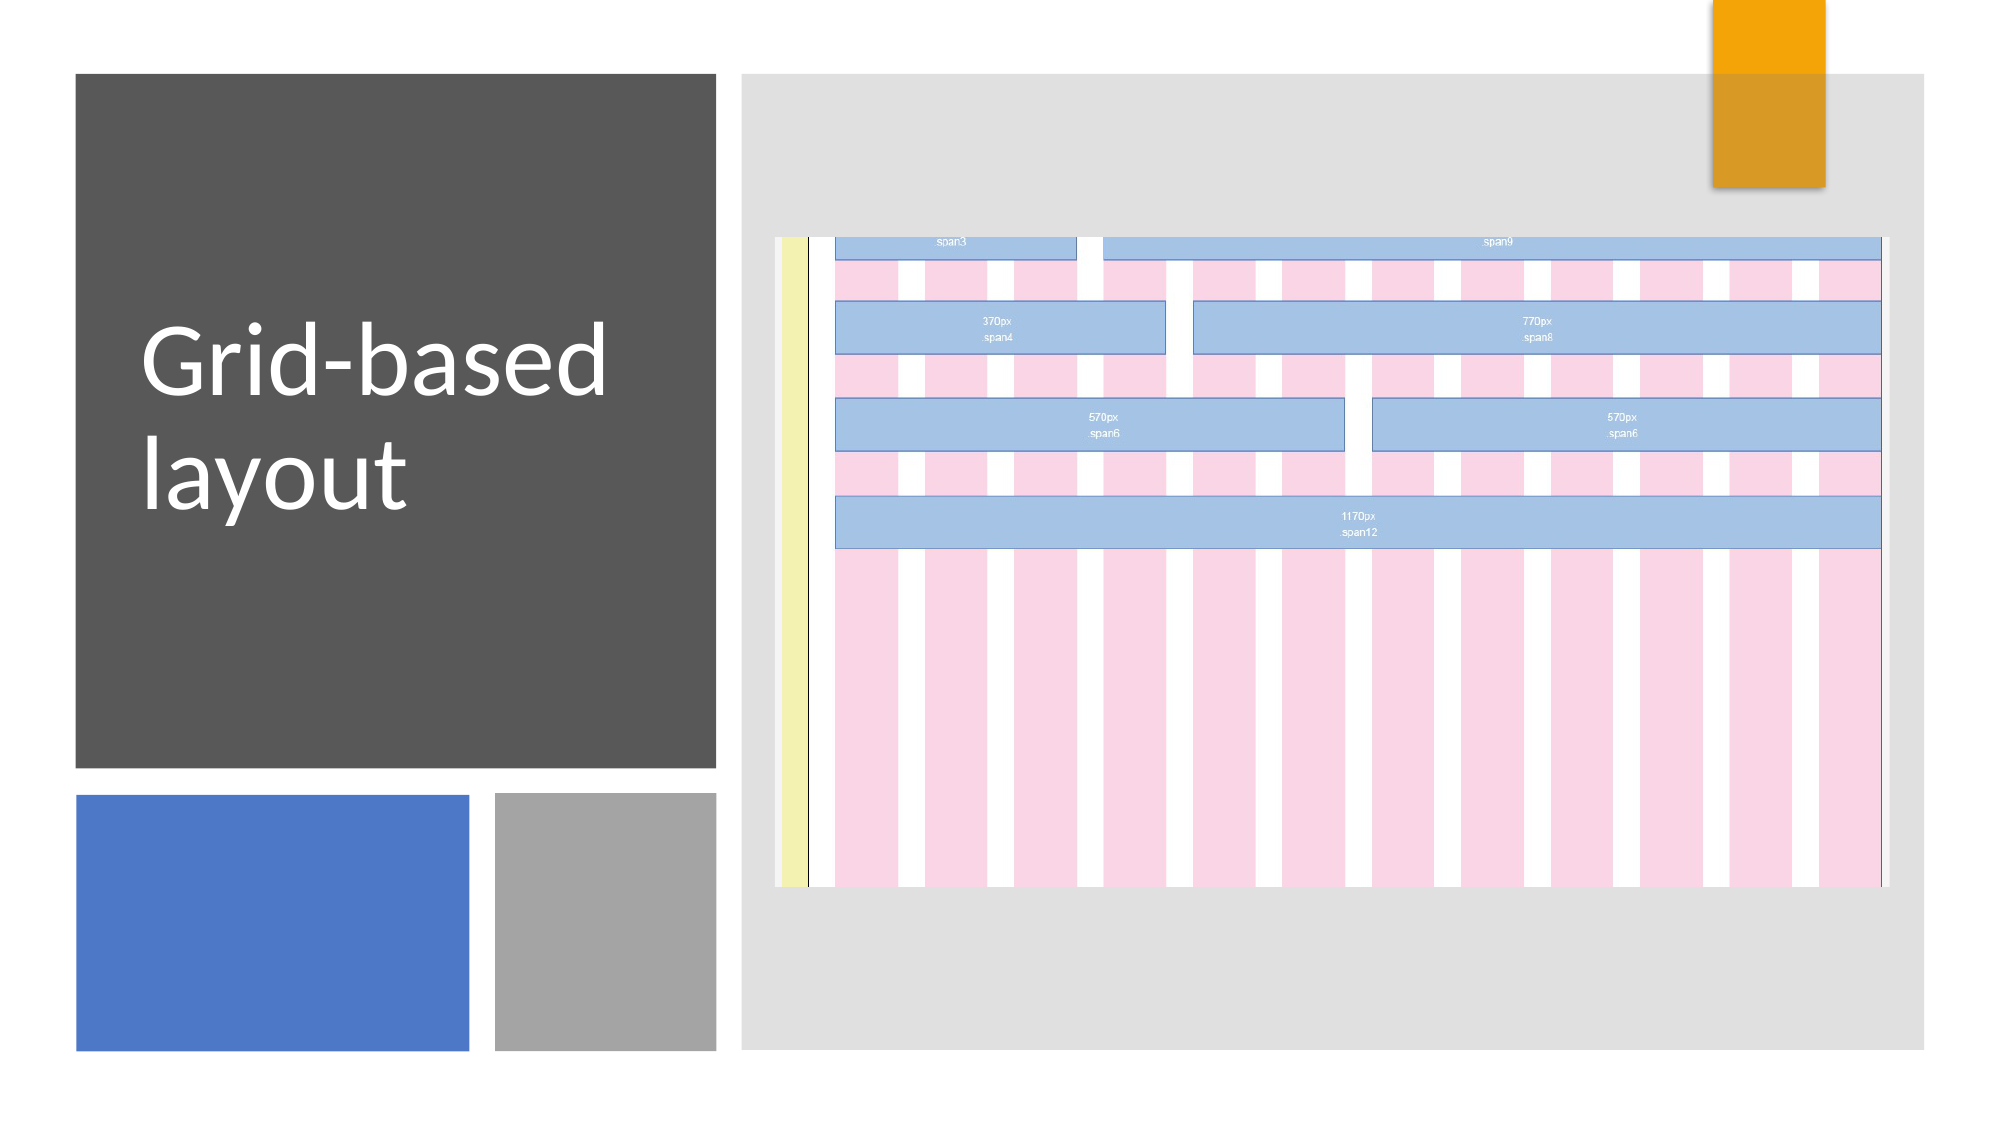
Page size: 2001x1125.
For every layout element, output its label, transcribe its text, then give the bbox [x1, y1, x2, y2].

text_box [495, 793, 717, 1052]
text_box Grid-based layout [75, 73, 717, 769]
text_box [76, 795, 470, 1052]
text_box [741, 73, 1925, 1050]
